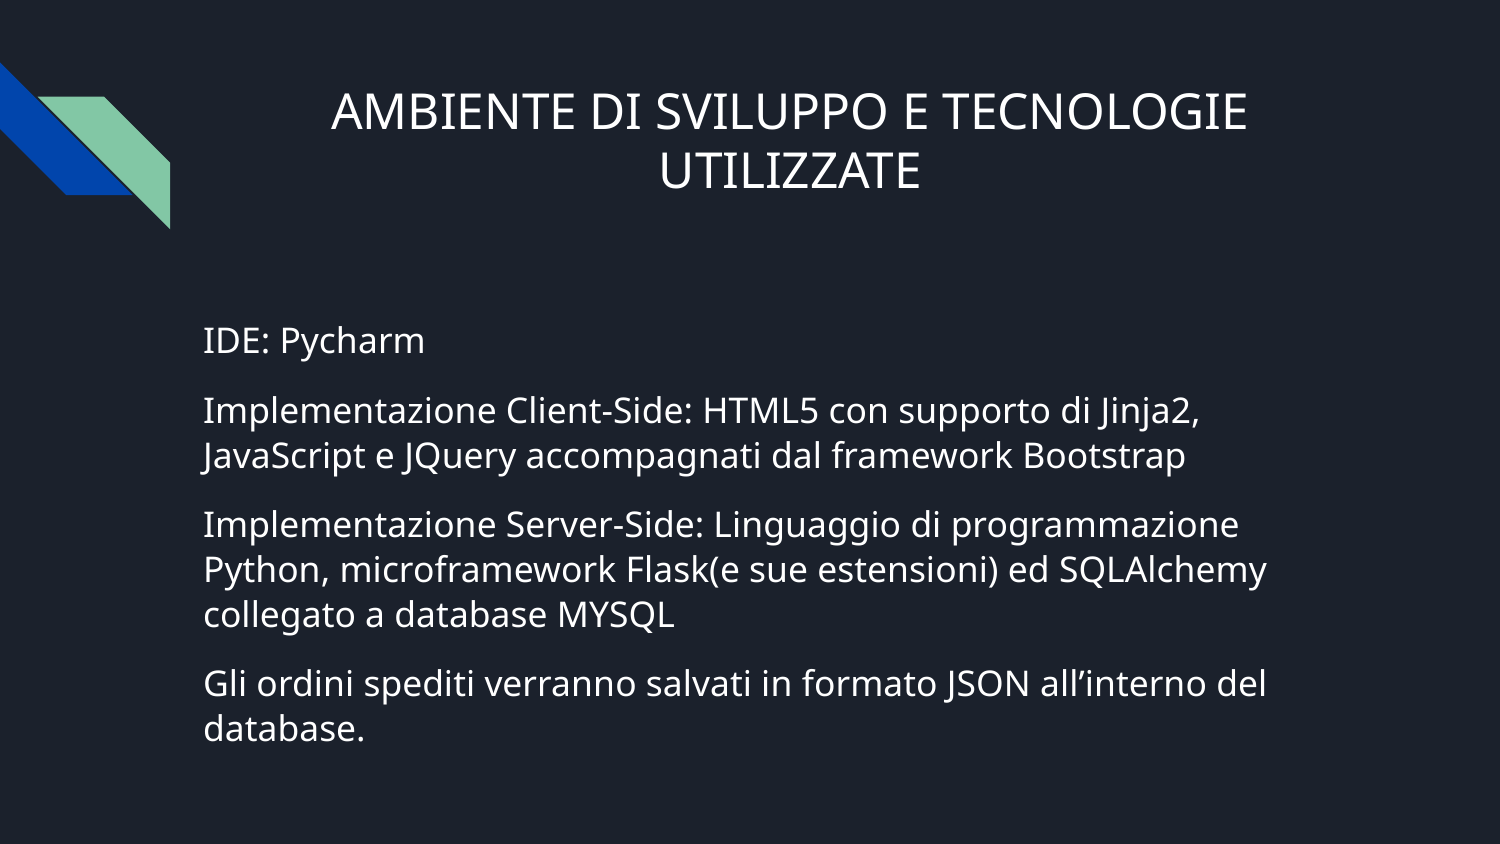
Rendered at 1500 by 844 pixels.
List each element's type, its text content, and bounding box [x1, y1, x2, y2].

list IDE: Pycharm Implementazione Client-Side: HTML5 con supporto di Jinja2, JavaScript e JQuery accompagnati dal framework Bootstrap Implementazione Server-Side: Linguaggio di programmazione Python, microframework Flask(e sue estensioni) ed SQLAlchemy collegato a database MYSQL Gli ordini spediti verranno salvati in formato JSON all’interno del database. [188, 241, 1343, 719]
title AMBIENTE DI SVILUPPO E TECNOLOGIE UTILIZZATE [212, 64, 1368, 215]
